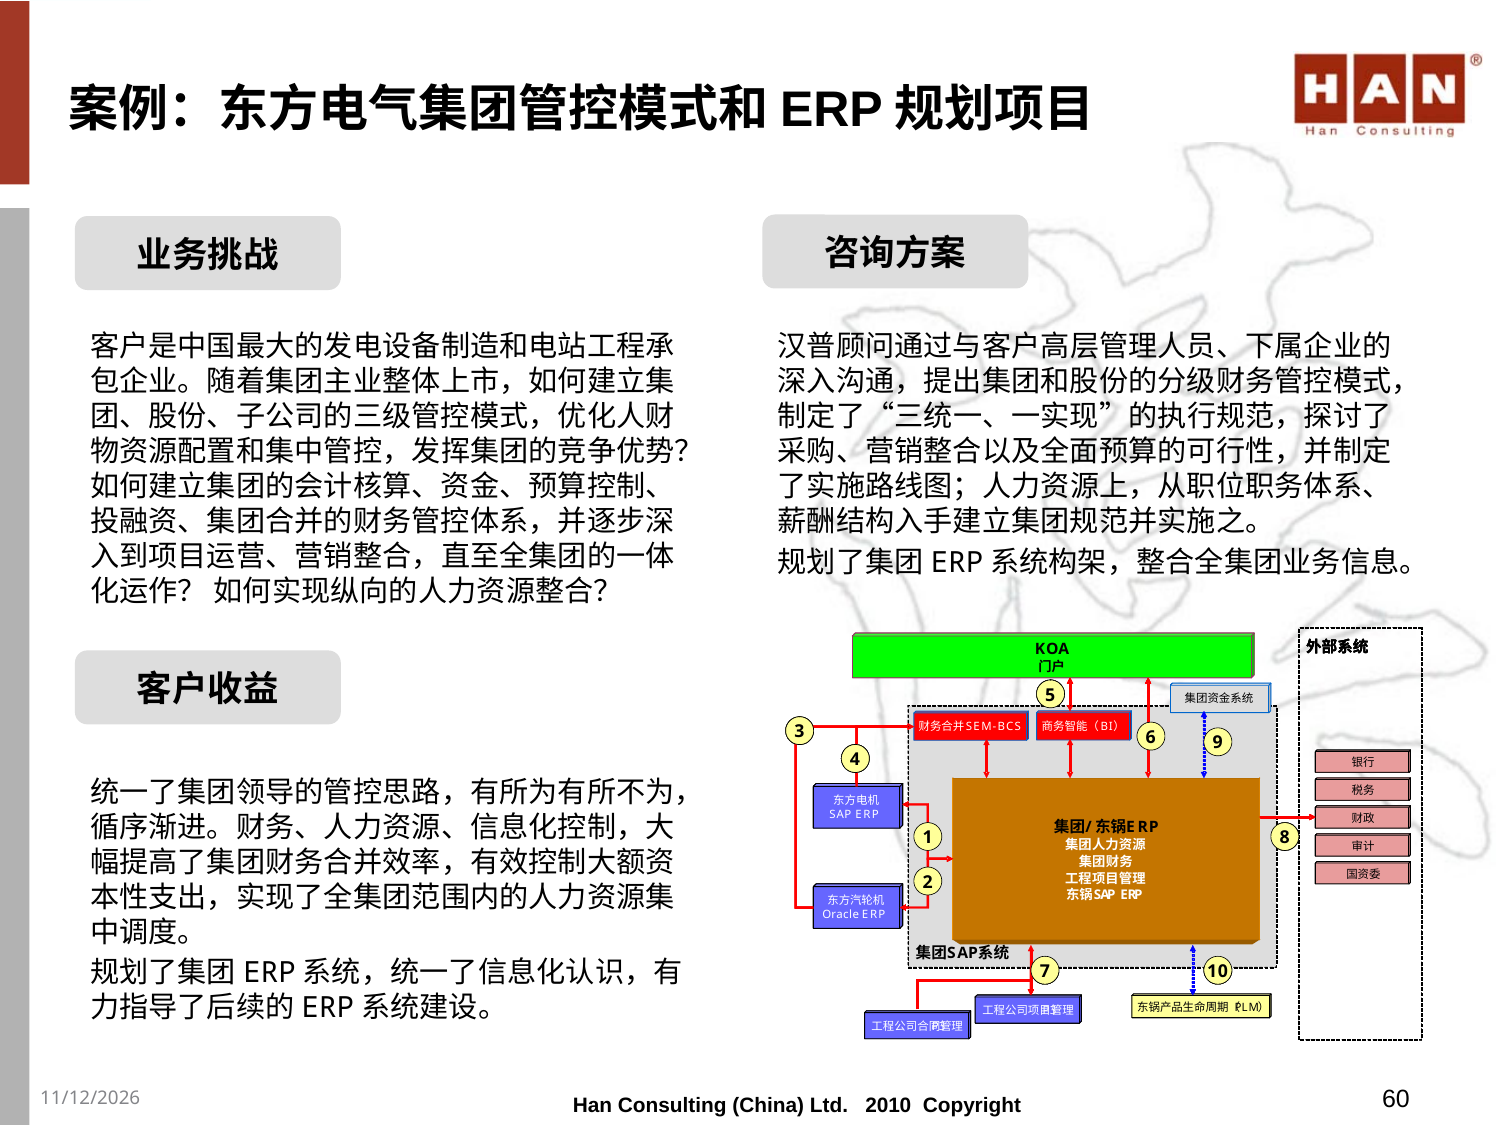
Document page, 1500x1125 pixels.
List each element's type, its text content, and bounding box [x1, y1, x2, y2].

text_box 业务挑战 [74, 216, 341, 291]
text_box 客户收益 [74, 650, 341, 725]
list 客户是中国最大的发电设备制造和电站工程承包企业。随着集团主业整体上市，如何建立集团、股份、子公司的三级管控模式，优化人财物资源配置和集中管控，发挥集团的竞争优势？如何建立集团的会计核算、资金、预算控制、投融资、集团合并的财务管控体系，并逐步深入到项目运营、营销整合，直至全集团的一体化运作？ 如何实现纵向的人力资源整合？ [74, 278, 713, 596]
picture [785, 142, 1496, 1042]
text_box 咨询方案 [762, 214, 1029, 289]
title 案例：东方电气集团管控模式和ERP规划项目 [52, 30, 1282, 183]
list 汉普顾问通过与客户高层管理人员、下属企业的深入沟通，提出集团和股份的分级财务管控模式，制定了“三统一、一实现”的执行规范，探讨了采购、营销整合以及全面预算的可行性，并制定了实施路线图；人力资源上，从职位职务体系、薪酬结构入手建立集团规范并实施之。 规划了集团ERP系统构架，整合全集团业务信息。 [762, 278, 1426, 596]
list 统一了集团领导的管控思路，有所为有所不为，循序渐进。财务、人力资源、信息化控制，大幅提高了集团财务合并效率，有效控制大额资本性支出，实现了全集团范围内的人力资源集中调度。 规划了集团ERP系统，统一了信息化认识，有力指导了后续的ERP系统建设。 [74, 683, 702, 1002]
picture [1293, 51, 1483, 138]
slide_number 60 [1074, 1074, 1426, 1125]
